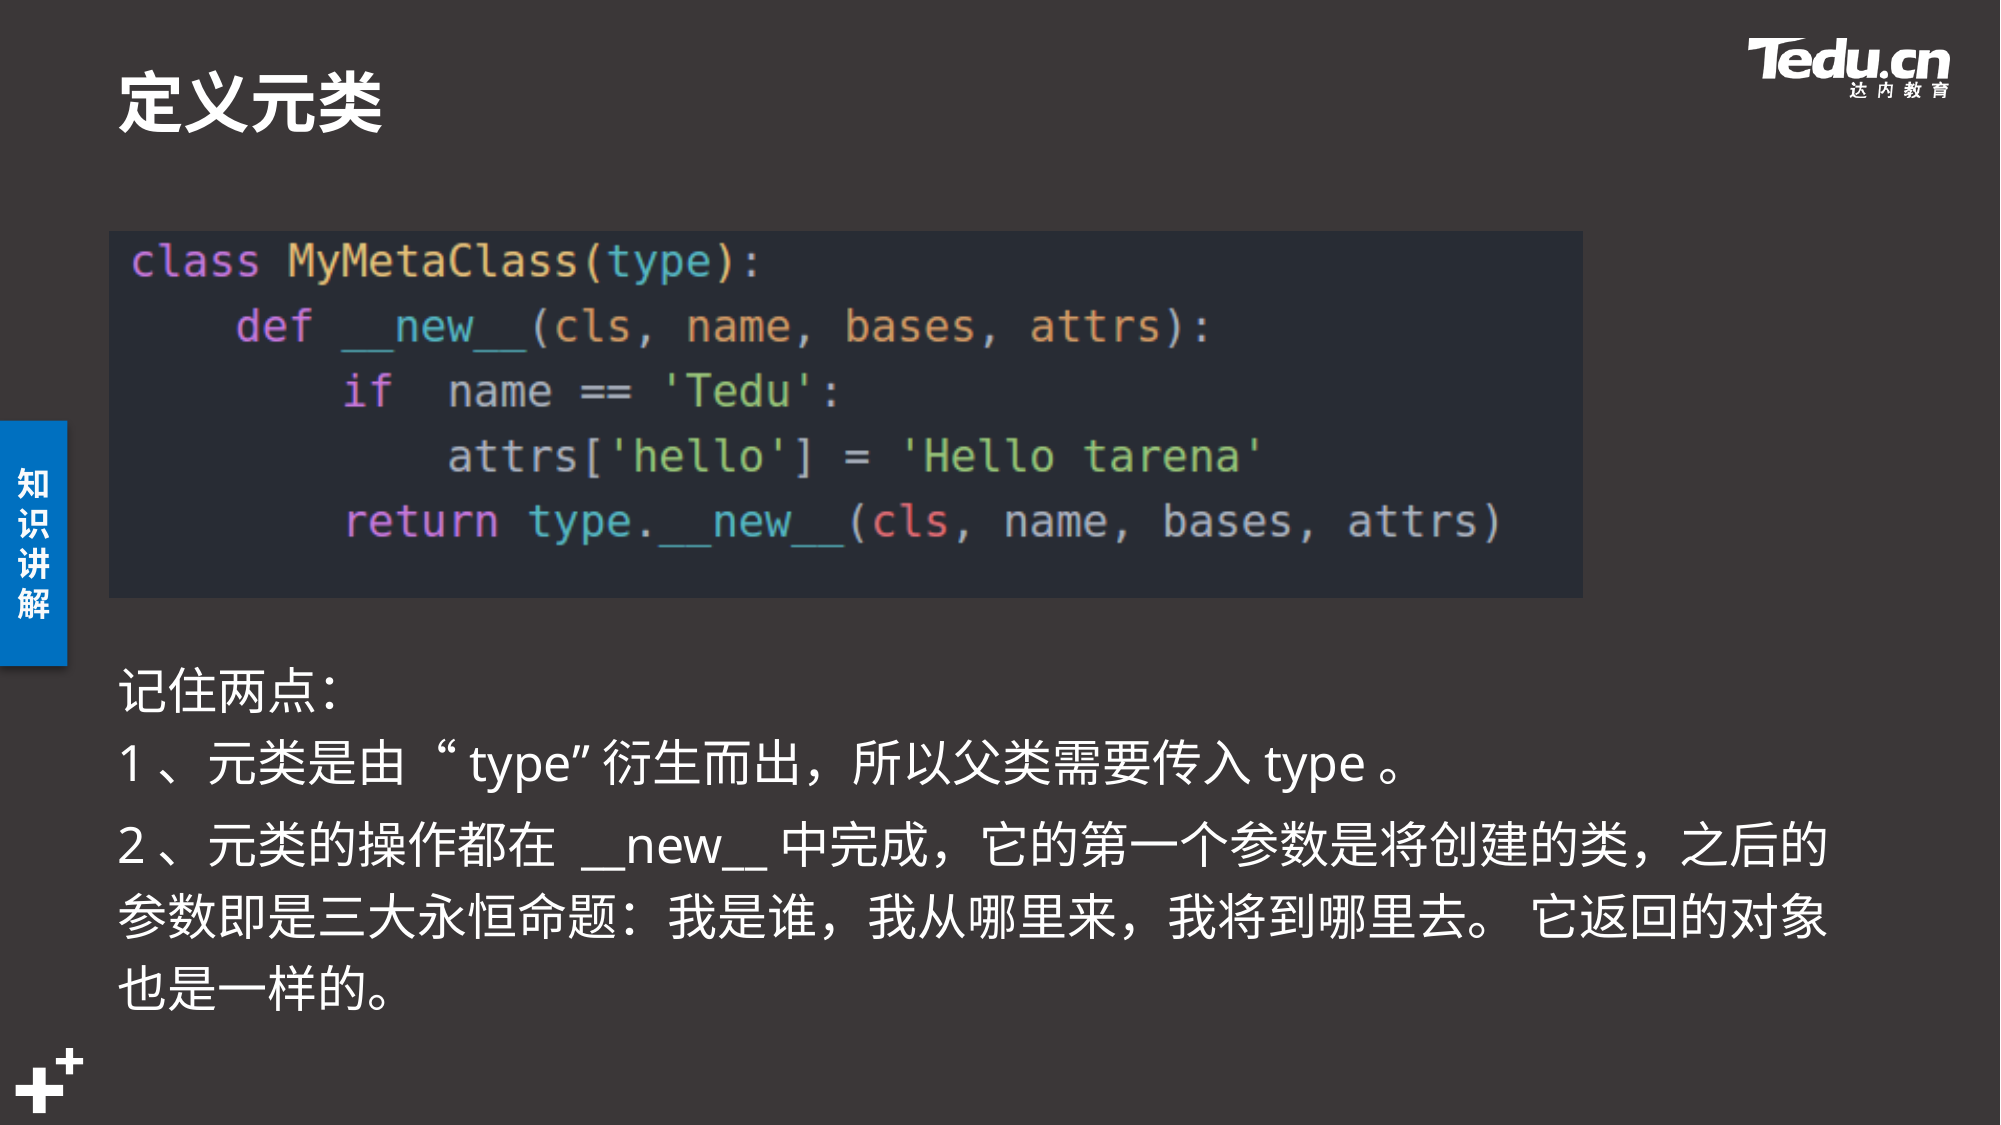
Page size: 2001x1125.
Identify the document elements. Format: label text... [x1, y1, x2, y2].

list 记住两点： 1、元类是由“type”衍生而出，所以父类需要传入type。 2、元类的操作都在 __new__中完成，它的第一个参数是将创建的类，之后的参数即是三大永恒命题：我是谁，我从哪里来，我将到哪里去。 它返回的对象也是一样的。 [102, 159, 1867, 1125]
picture [1745, 34, 1951, 102]
title 定义元类 [102, 42, 1583, 159]
picture [109, 231, 1583, 599]
